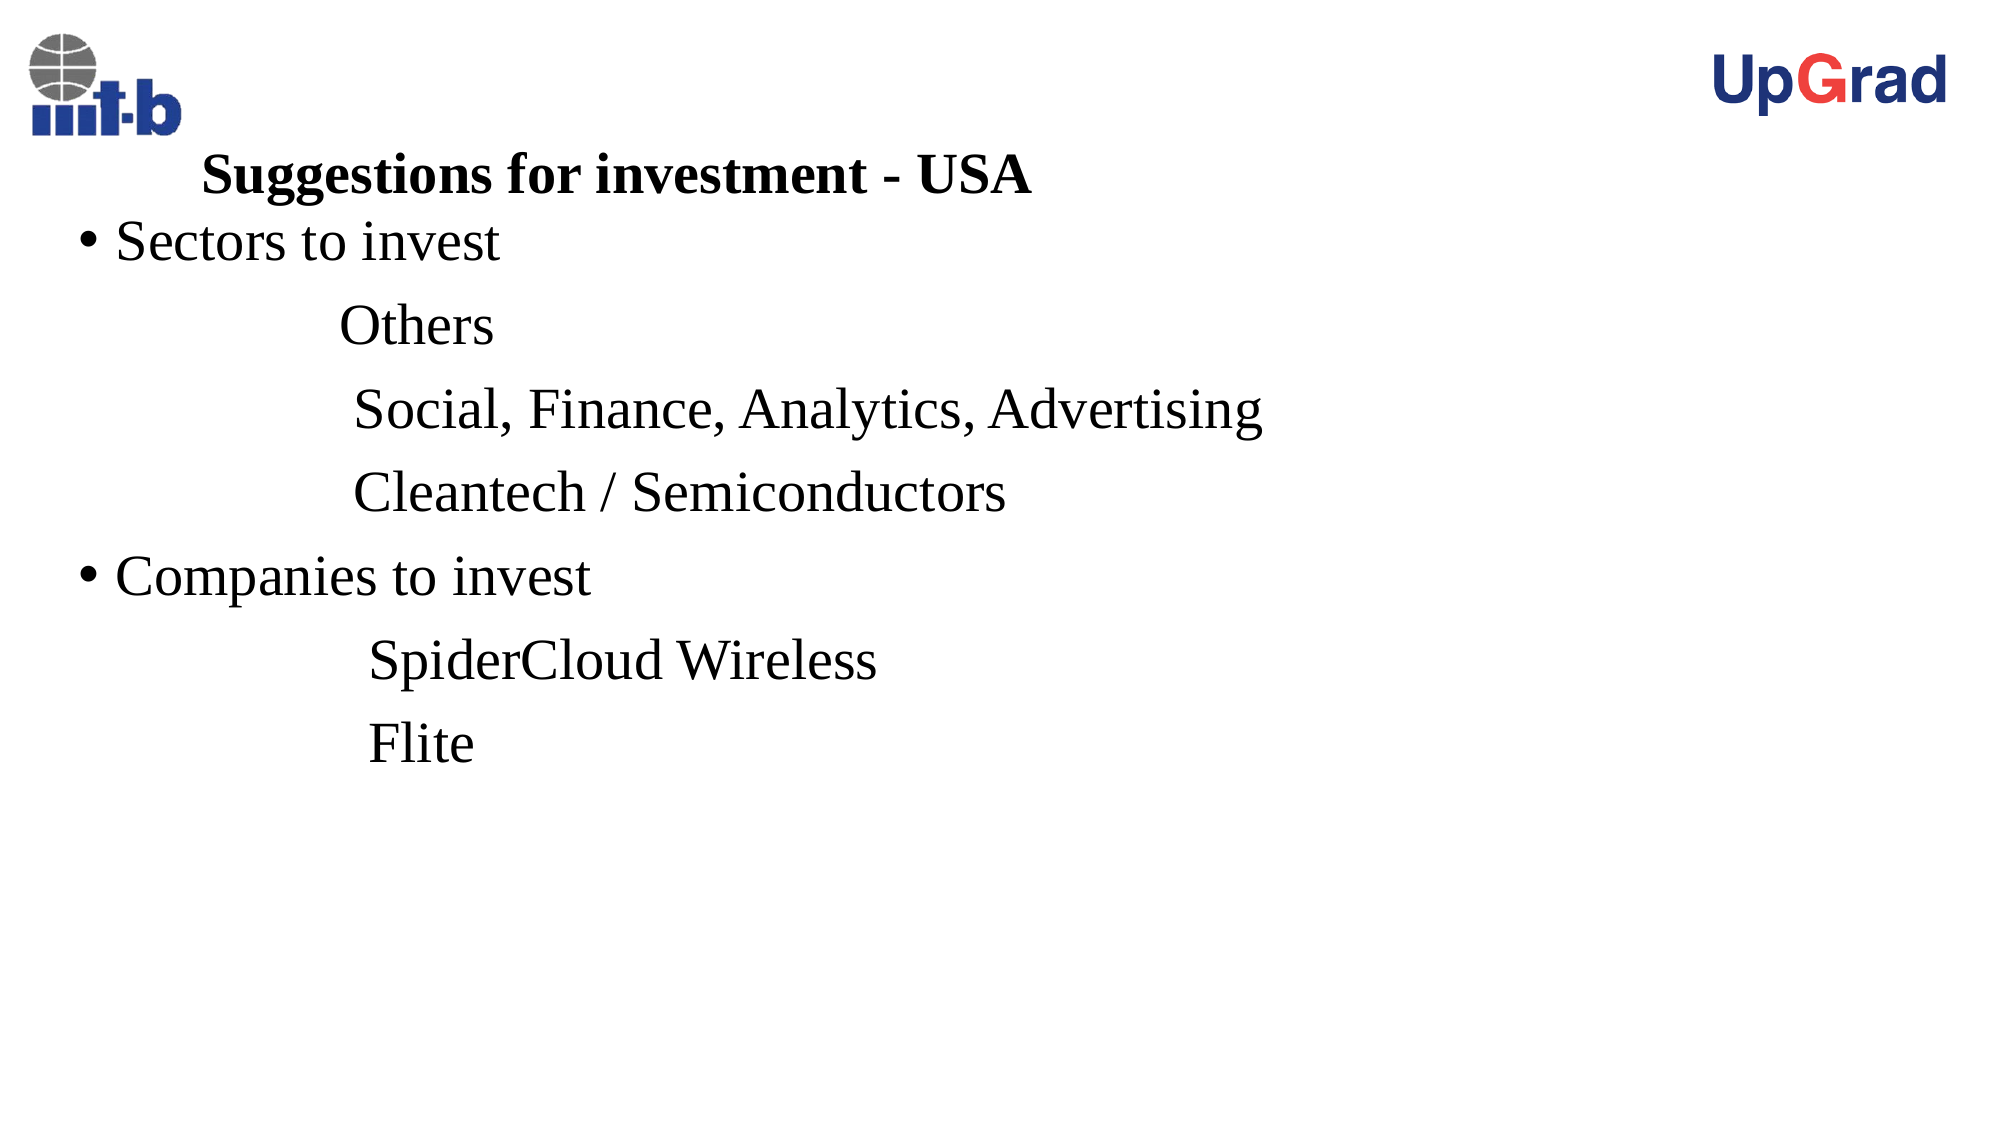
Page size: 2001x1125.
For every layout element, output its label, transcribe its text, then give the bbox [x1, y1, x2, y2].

list Sectors to invest Others Social, Finance, Analytics, Advertising Cleantech / Semiconductors Companies to invest SpiderCloud Wireless Flite [63, 203, 1896, 1020]
title Suggestions for investment - USA [186, 104, 1715, 246]
picture [0, 29, 208, 163]
picture [1714, 53, 1952, 116]
